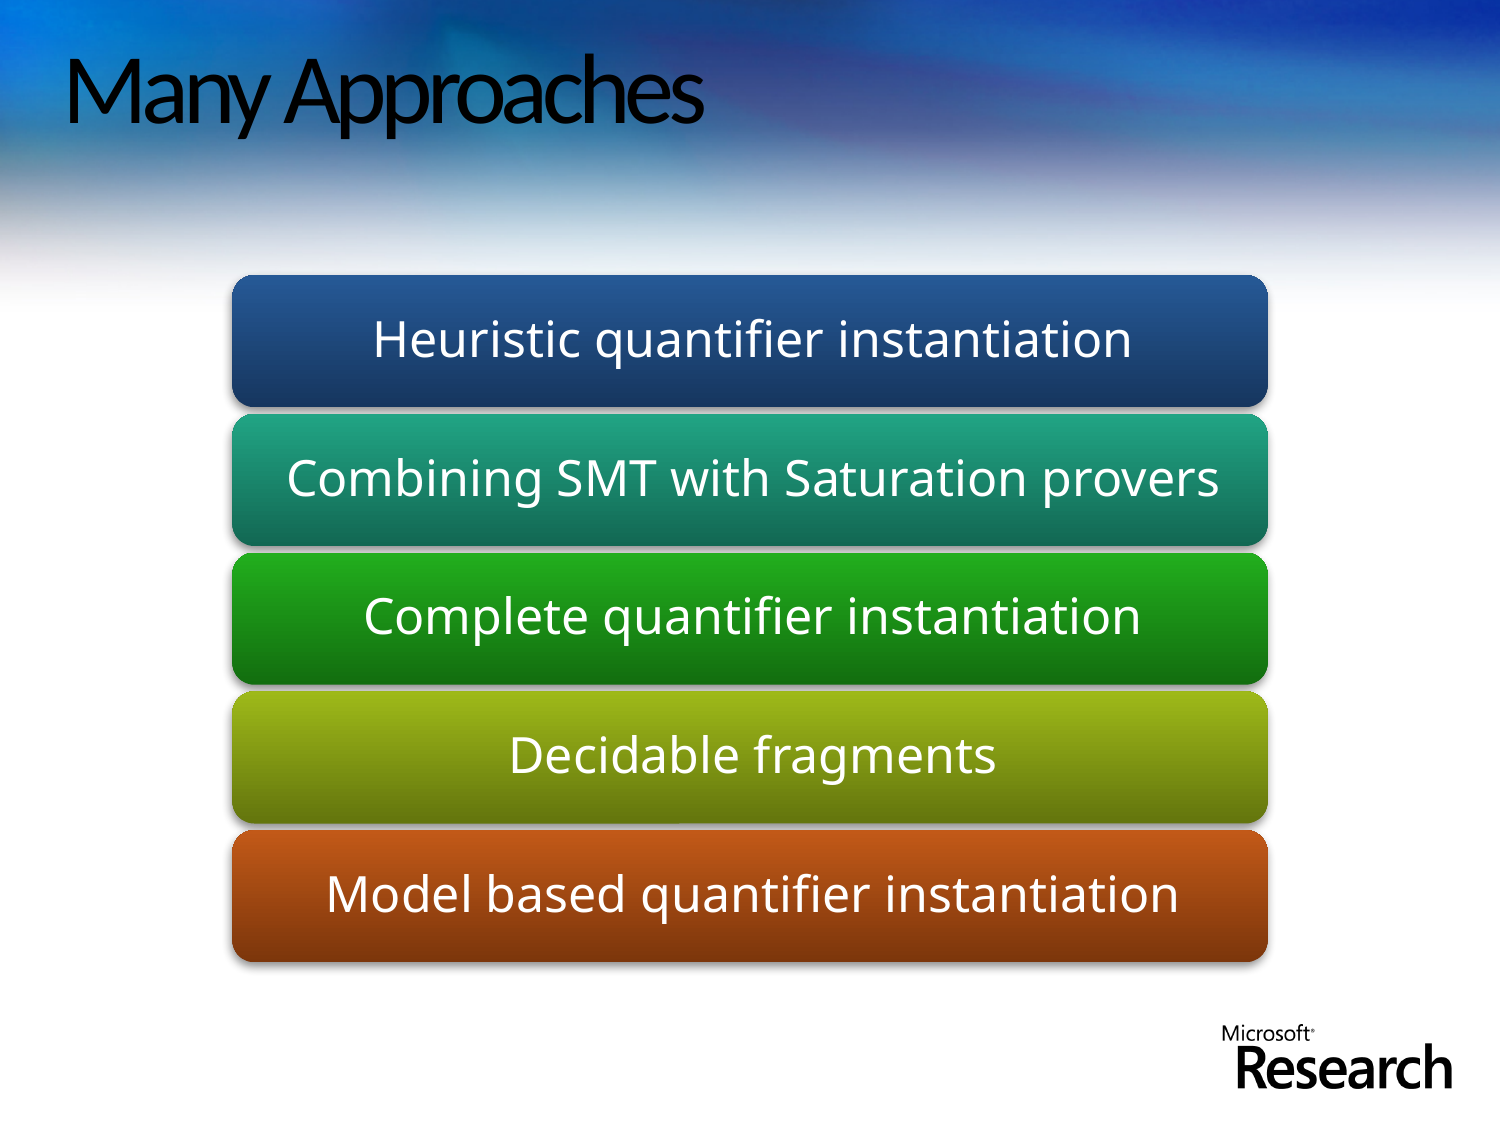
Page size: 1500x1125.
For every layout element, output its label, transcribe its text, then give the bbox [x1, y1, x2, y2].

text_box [0, 274, 1500, 963]
picture [0, 963, 1500, 1125]
title Many Approaches [62, 37, 1438, 148]
picture [0, 0, 1500, 274]
